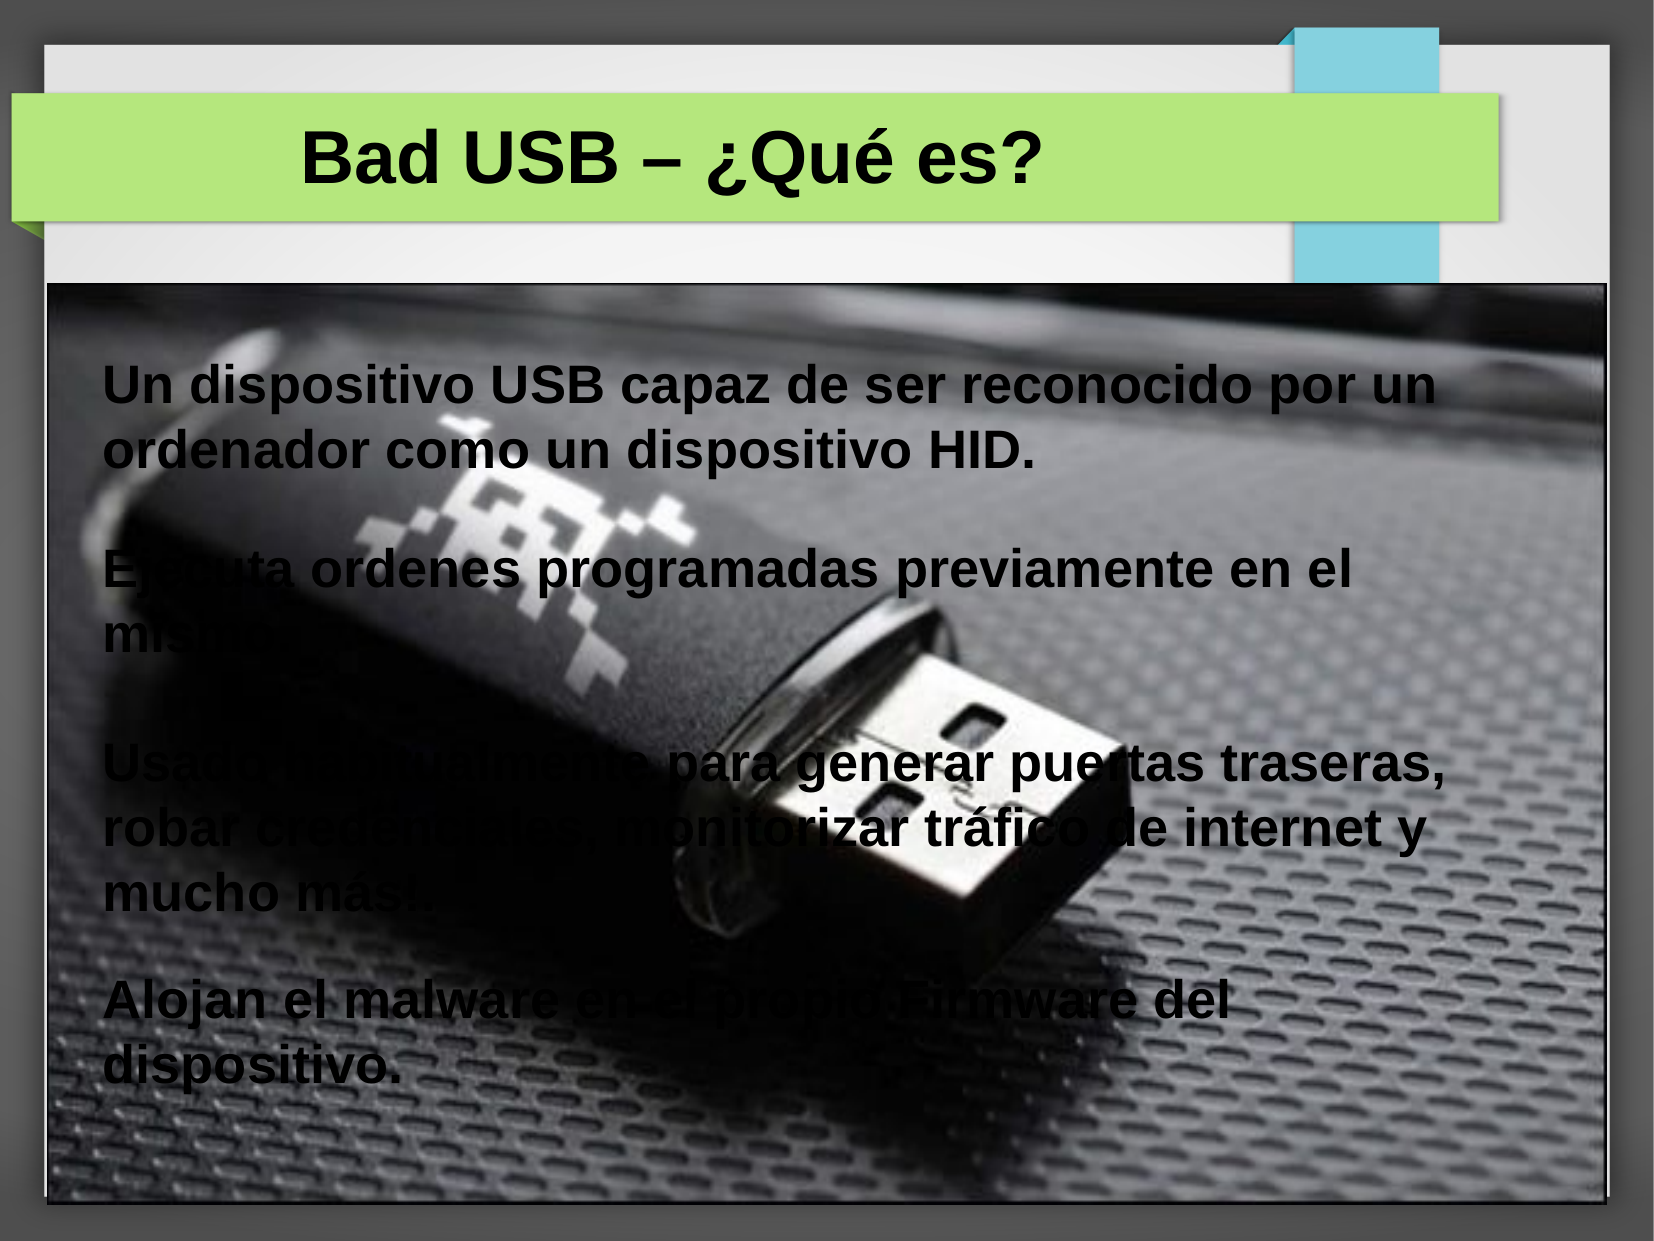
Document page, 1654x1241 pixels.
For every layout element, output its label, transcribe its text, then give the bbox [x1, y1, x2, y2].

picture [0, 0, 1654, 1241]
text_box Bad USB – ¿Qué es? [82, 94, 1264, 213]
